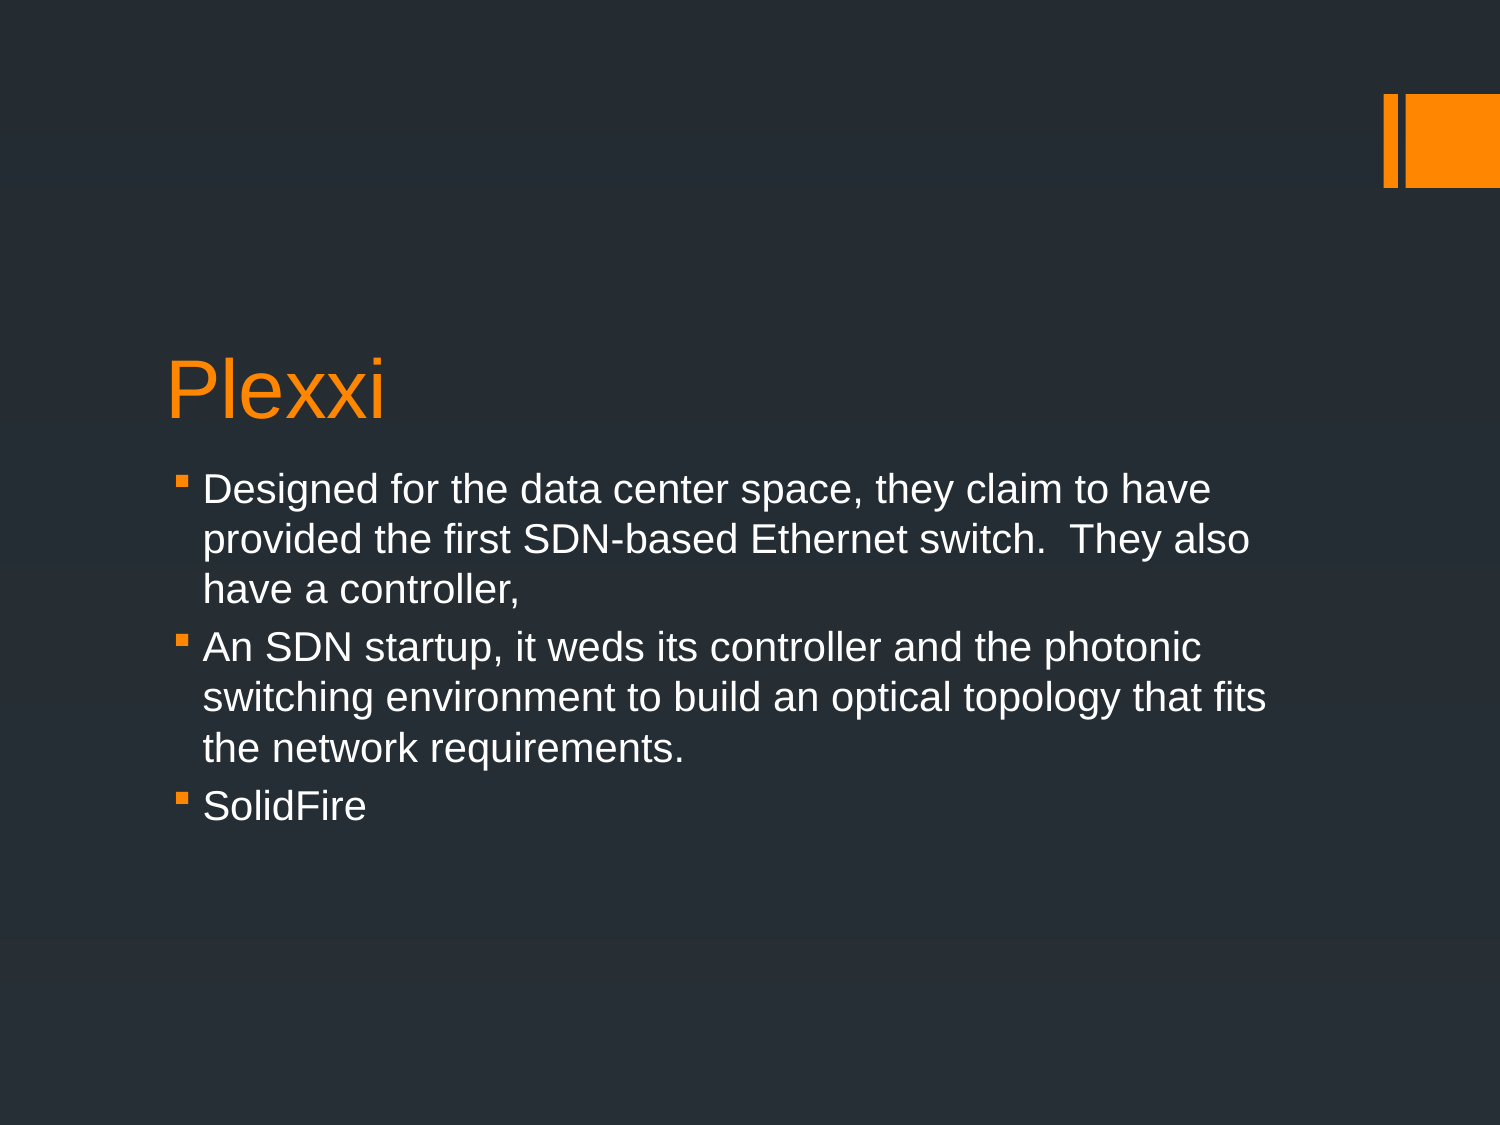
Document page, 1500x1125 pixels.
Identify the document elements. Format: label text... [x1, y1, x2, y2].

list Designed for the data center space, they claim to have provided the first SDN-based Ethernet switch. They also have a controller, An SDN startup, it weds its controller and the photonic switching environment to build an optical topology that fits the network requirements. SolidFire [150, 454, 1350, 1035]
title Plexxi [150, 253, 1350, 443]
